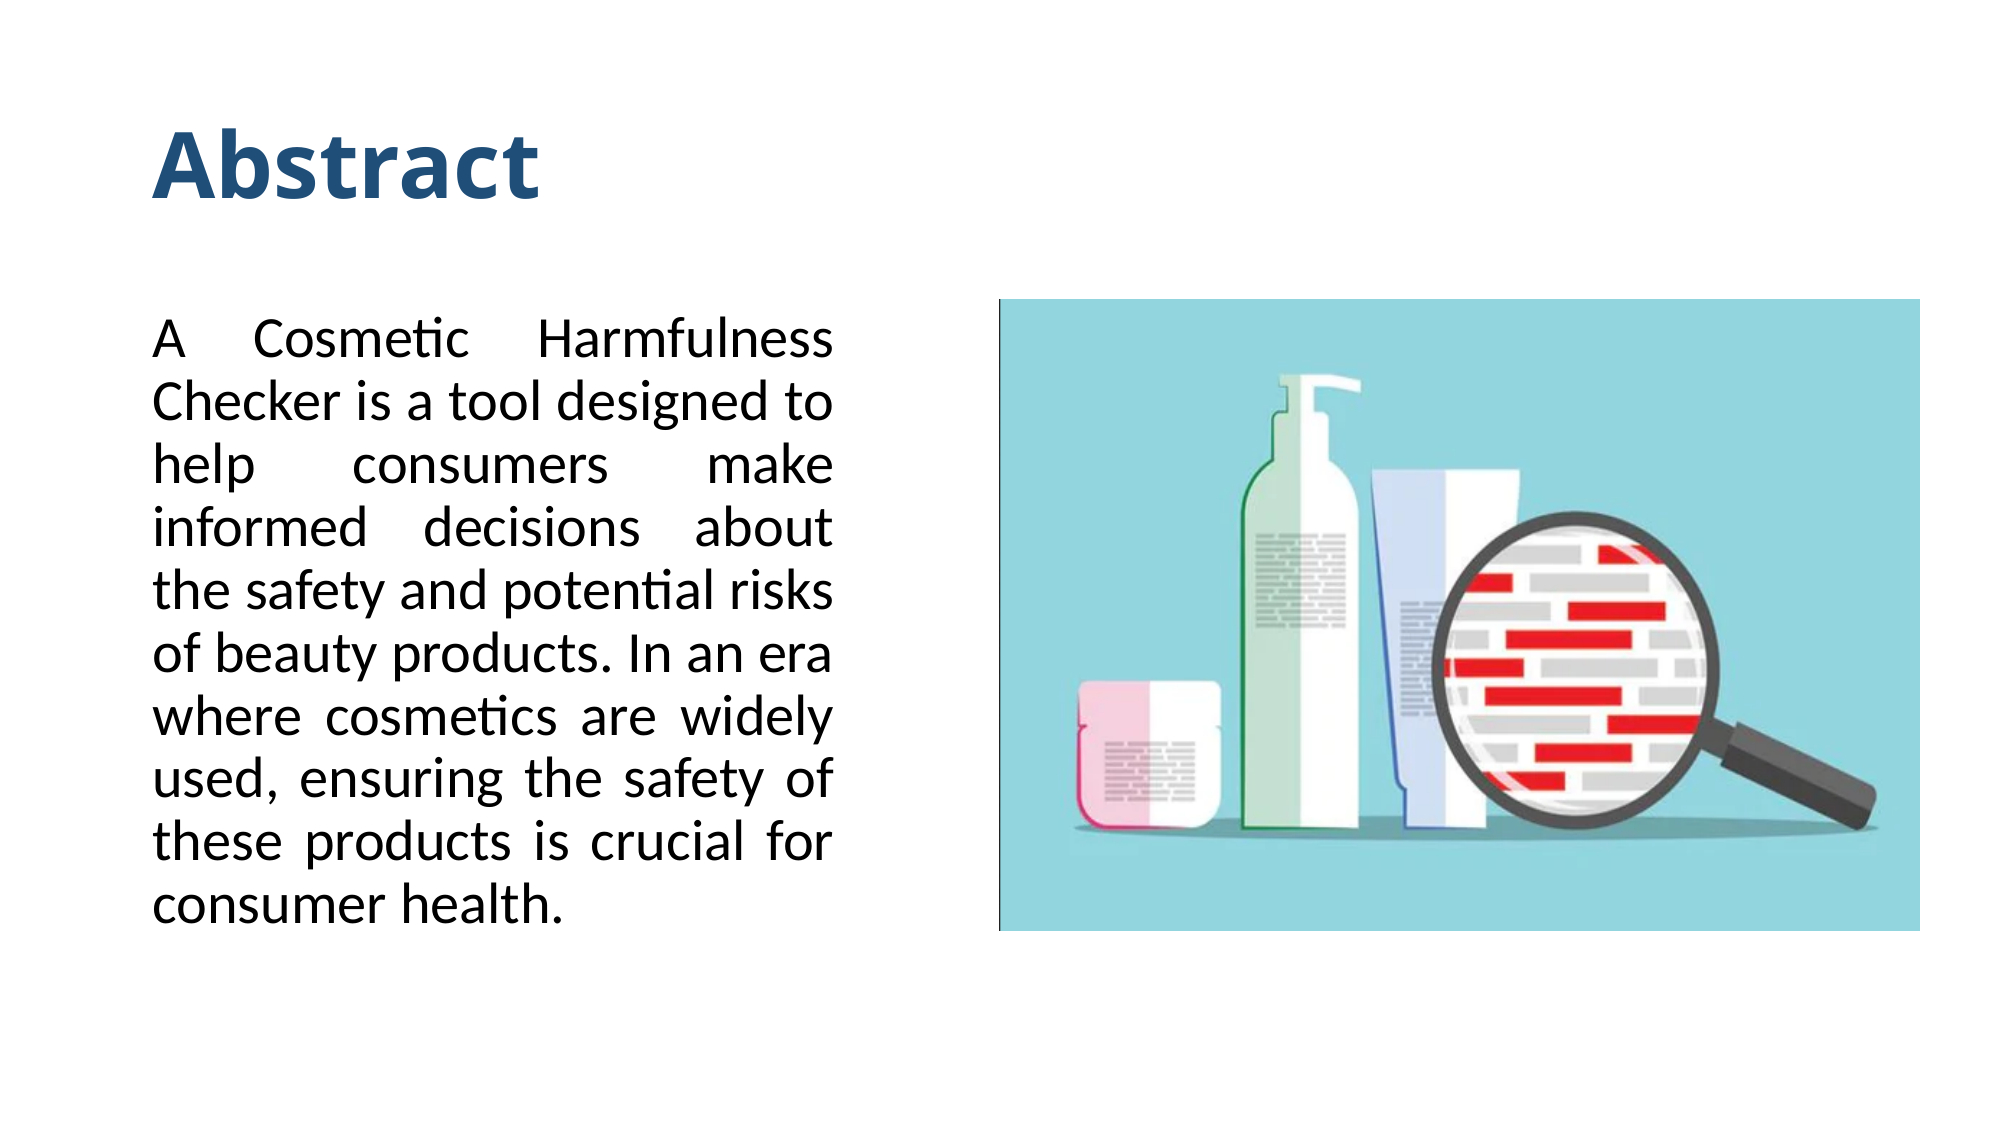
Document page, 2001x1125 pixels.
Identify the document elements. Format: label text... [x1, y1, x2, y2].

title Abstract [137, 59, 1863, 278]
picture [999, 299, 1920, 931]
list A Cosmetic Harmfulness Checker is a tool designed to help consumers make informed decisions about the safety and potential risks of beauty products. In an era where cosmetics are widely used, ensuring the safety of these products is crucial for consumer health. [137, 299, 850, 1014]
